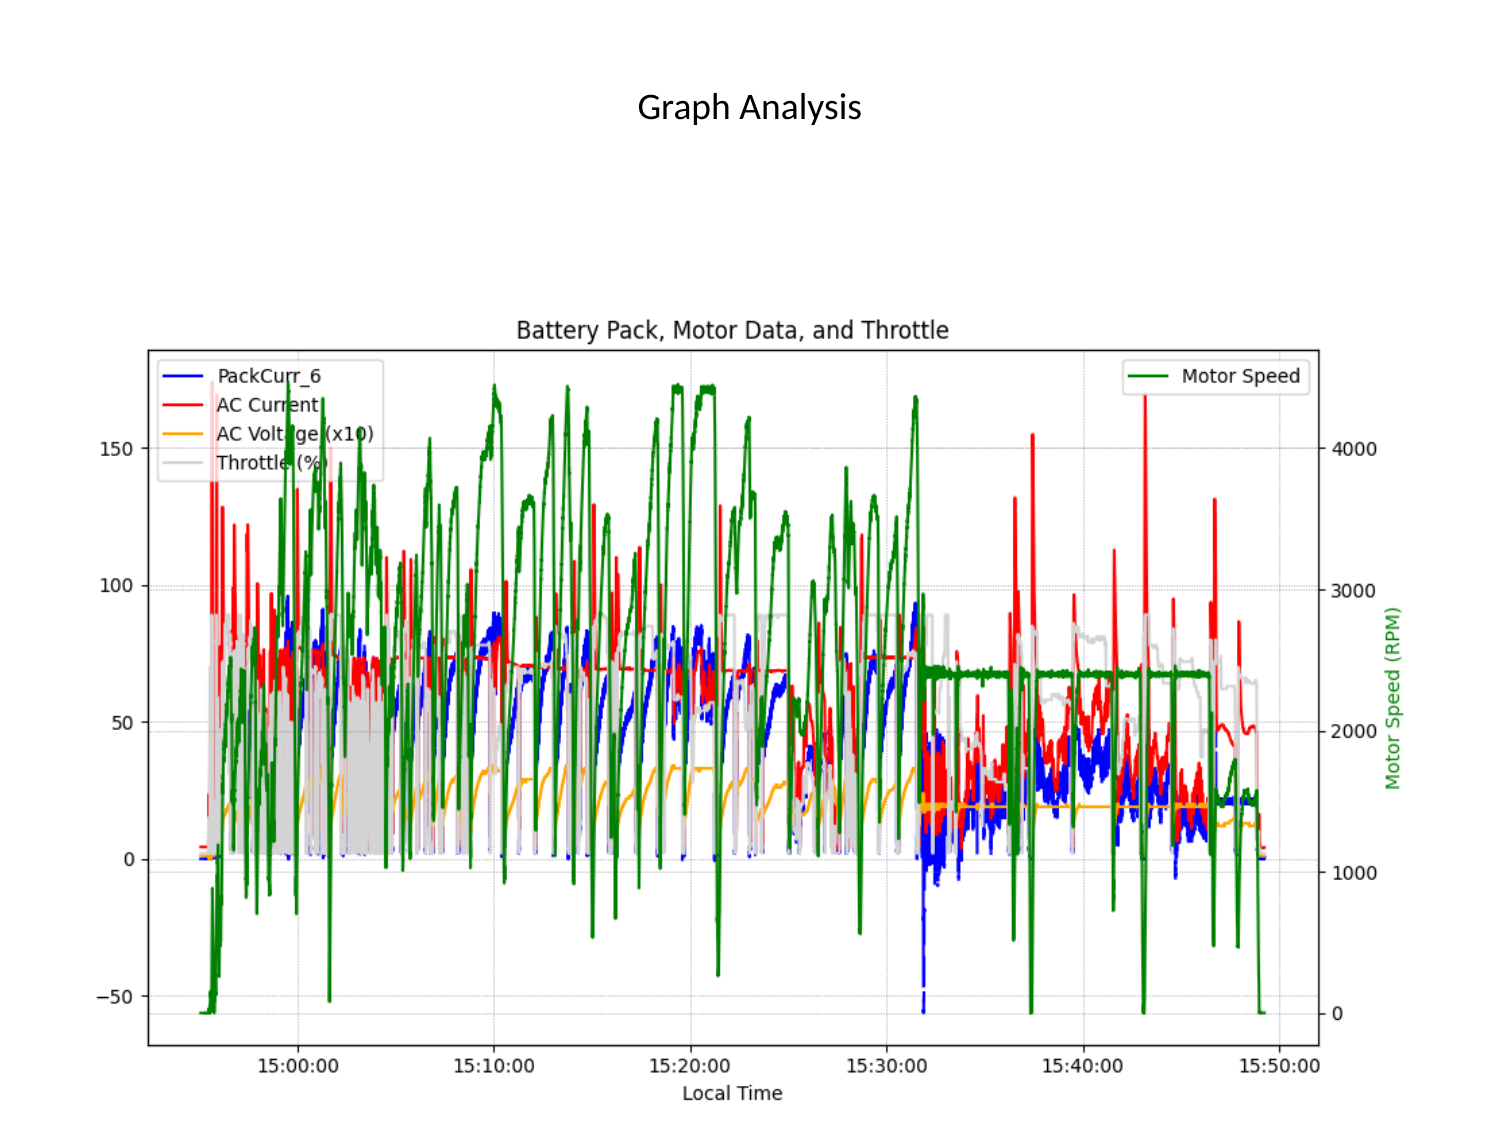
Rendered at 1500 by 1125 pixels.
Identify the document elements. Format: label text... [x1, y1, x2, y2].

picture [74, 299, 1426, 1125]
text_box Graph Analysis [622, 74, 878, 135]
